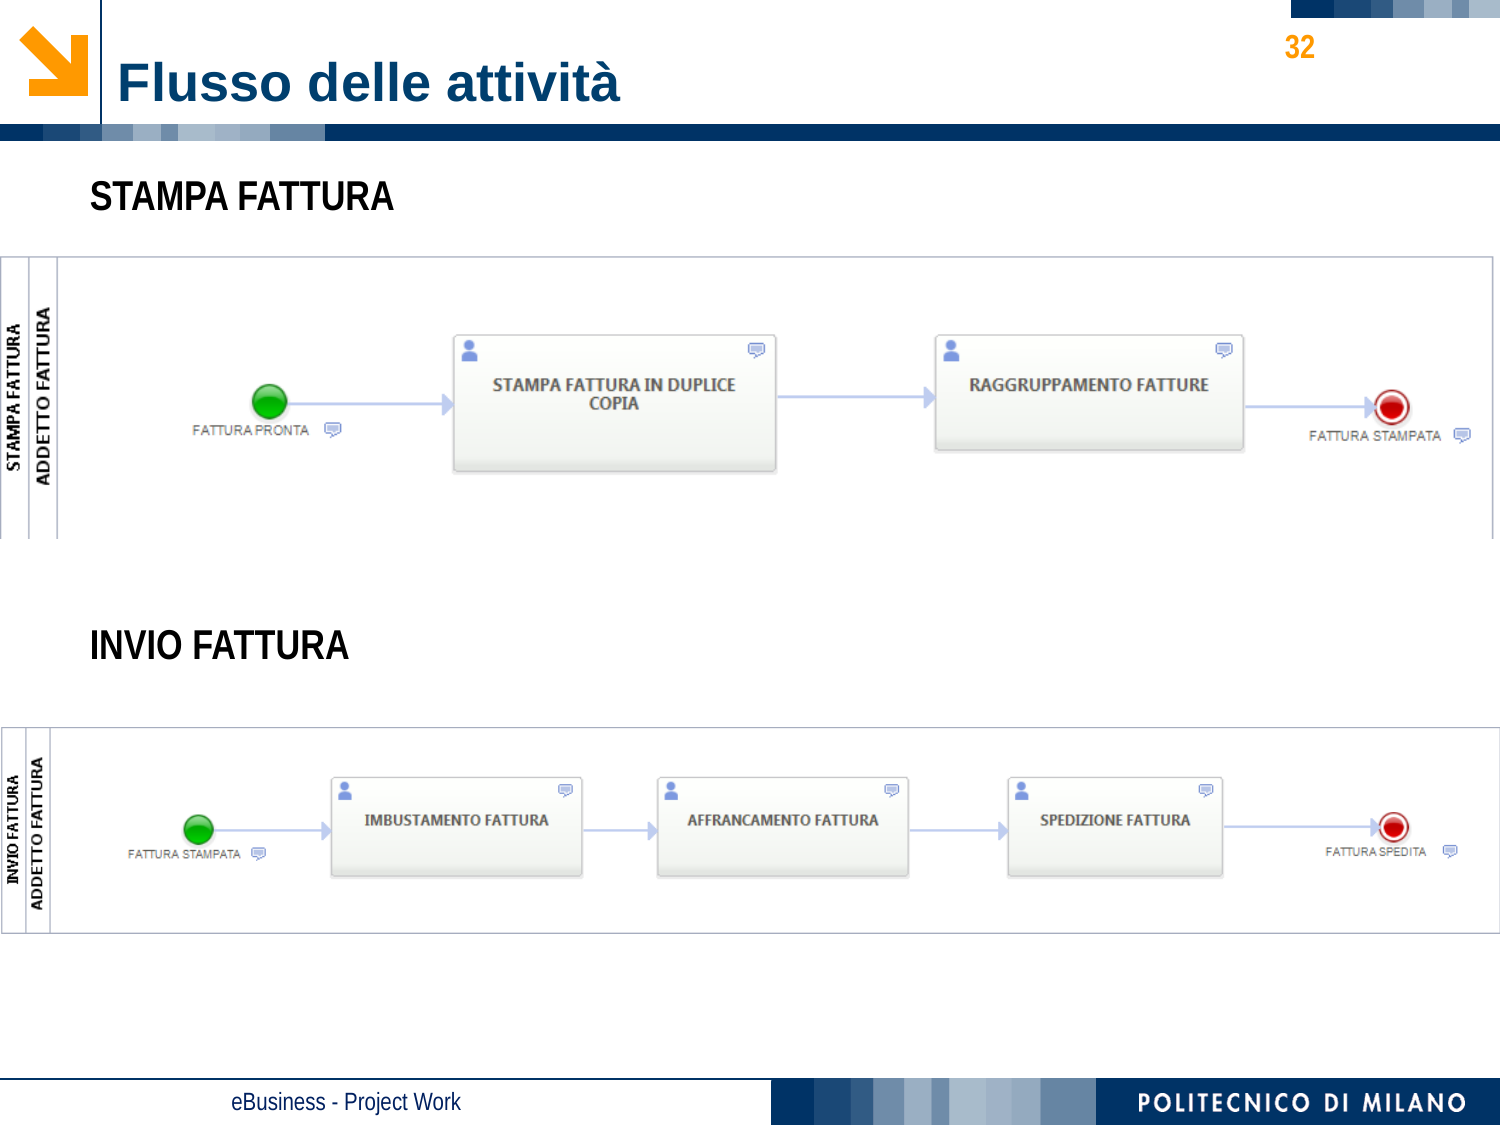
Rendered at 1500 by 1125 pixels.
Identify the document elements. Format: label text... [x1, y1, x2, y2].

picture [0, 727, 1500, 934]
slide_number 32 [1266, 24, 1493, 66]
title Flusso delle attività [117, 46, 1094, 161]
text_box STAMPA FATTURA [0, 161, 1360, 226]
picture [0, 255, 1495, 539]
picture [0, 0, 1500, 141]
picture [0, 1074, 1500, 1125]
text_box INVIO FATTURA [0, 610, 1360, 675]
